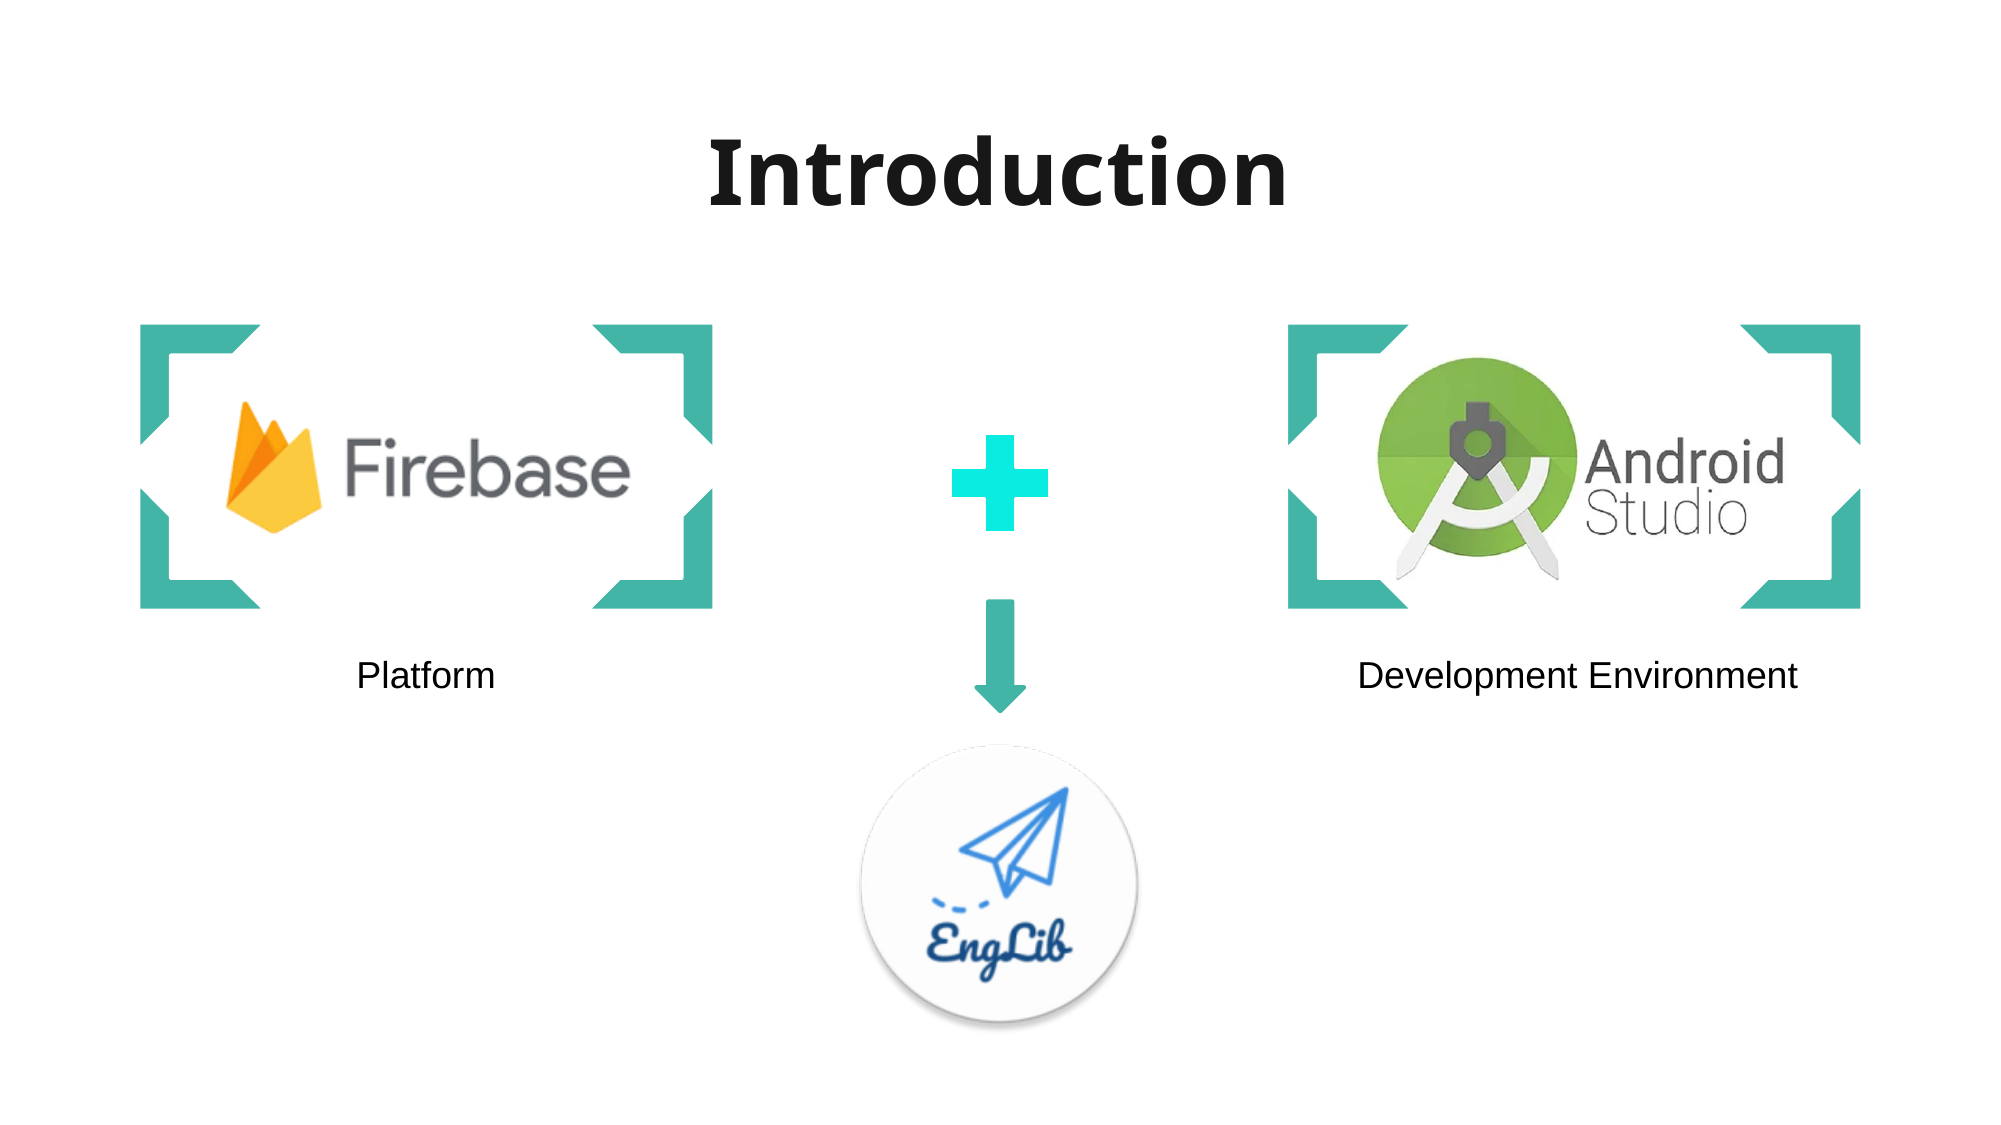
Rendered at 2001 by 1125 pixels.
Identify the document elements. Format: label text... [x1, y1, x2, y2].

text_box Introduction [137, 59, 1863, 278]
text_box [584, 320, 717, 453]
text_box [974, 599, 1027, 714]
text_box [136, 481, 268, 613]
picture [177, 394, 675, 547]
text_box Platform [341, 643, 511, 703]
text_box [948, 431, 1052, 535]
text_box [1284, 320, 1416, 453]
text_box [1732, 320, 1865, 453]
picture [849, 734, 1151, 1035]
text_box Development Environment [1342, 643, 1813, 703]
text_box [1732, 481, 1865, 613]
text_box [136, 320, 268, 453]
text_box [584, 481, 717, 613]
picture [1356, 338, 1799, 595]
text_box [1284, 481, 1416, 613]
